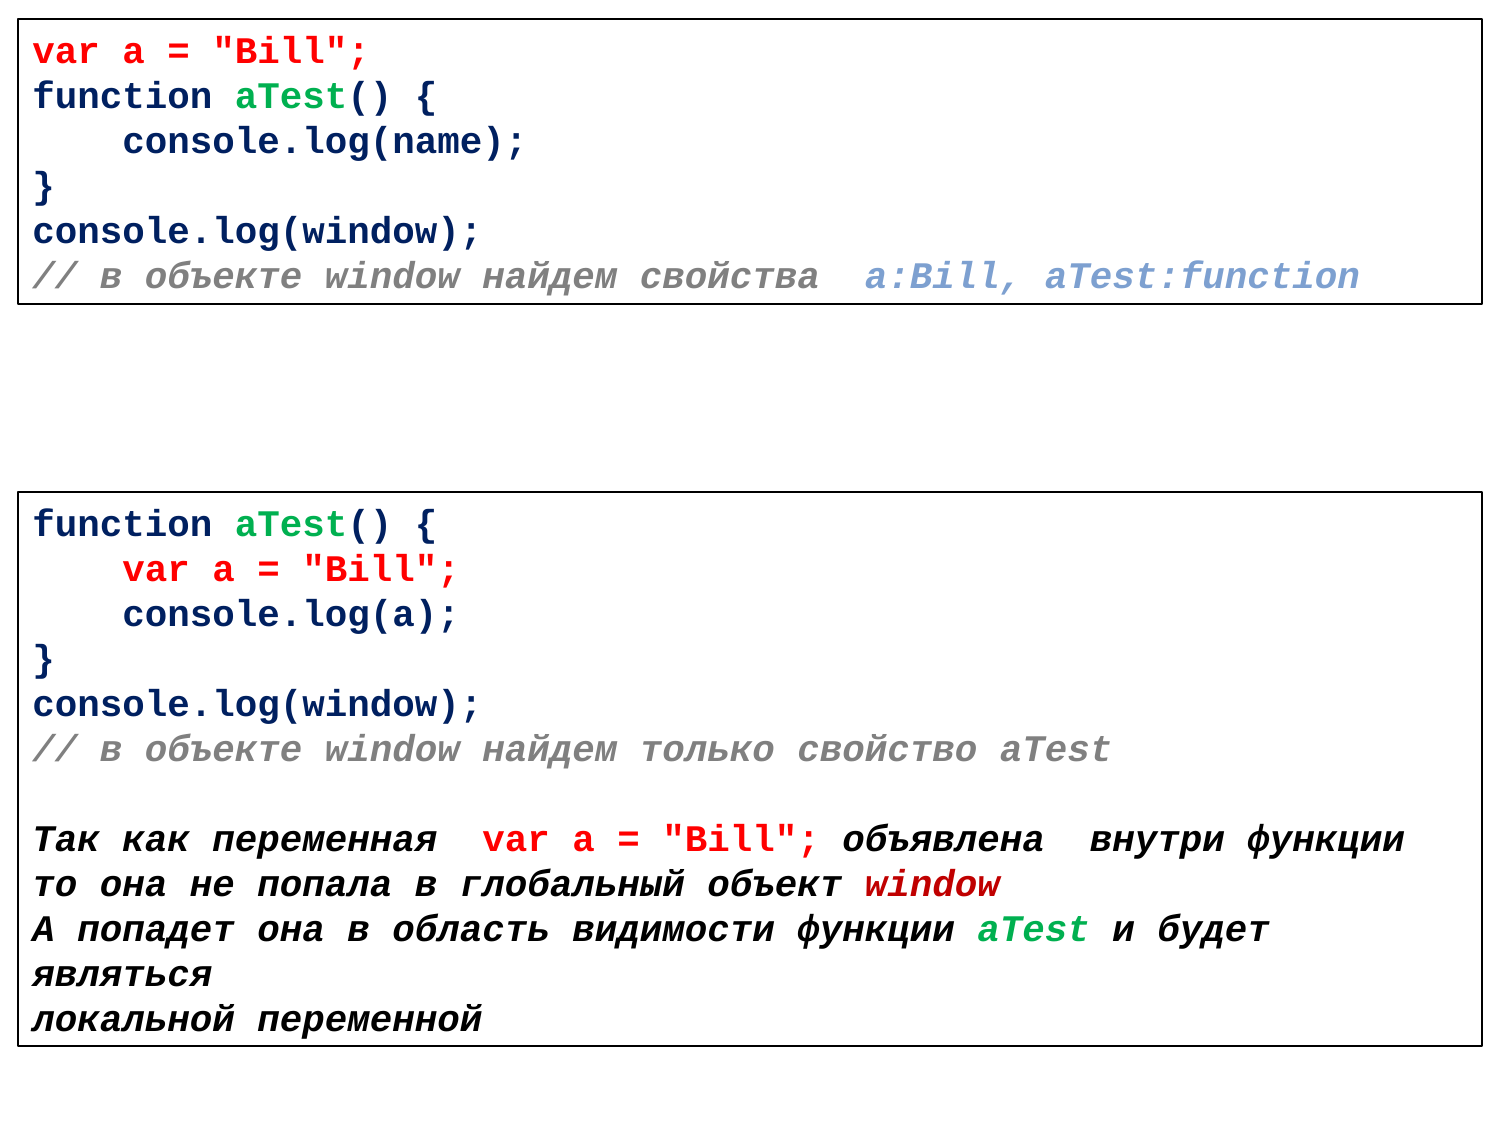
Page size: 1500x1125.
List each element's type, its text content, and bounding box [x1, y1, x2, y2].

text_box function aTest() { var a = "Bill"; console.log(a); } console.log(window); // в объекте window найдем только свойство aTest Так как переменная var a = "Bill"; объявлена внутри функции то она не попала в глобальный объект window А попадет она в область видимости функции aTest и будет являться локальной переменной [17, 491, 1483, 1047]
text_box var a = "Bill"; function aTest() { console.log(name); } console.log(window); // в объекте window найдем свойства a:Bill, aTest:function [17, 19, 1483, 304]
